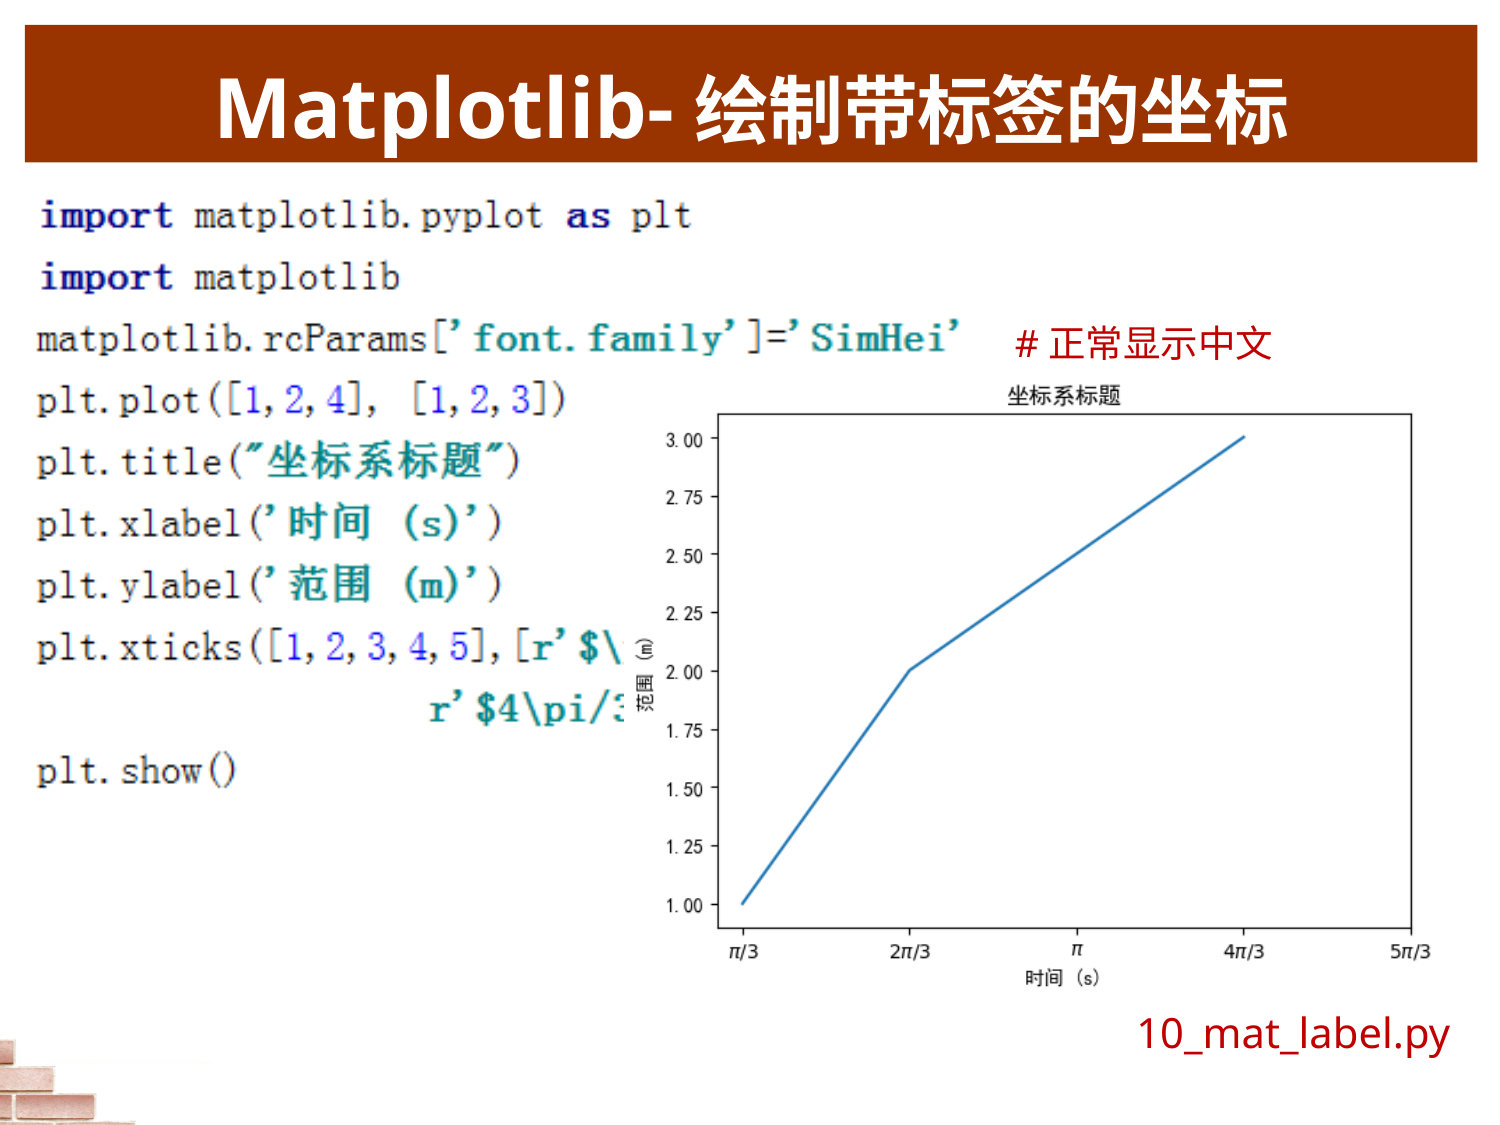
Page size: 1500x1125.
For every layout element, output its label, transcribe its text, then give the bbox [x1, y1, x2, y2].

title Matplotlib-绘制带标签的坐标 [24, 24, 1478, 163]
picture [0, 992, 213, 1125]
text_box 10_mat_label.py [1121, 999, 1466, 1065]
picture [24, 187, 1451, 993]
